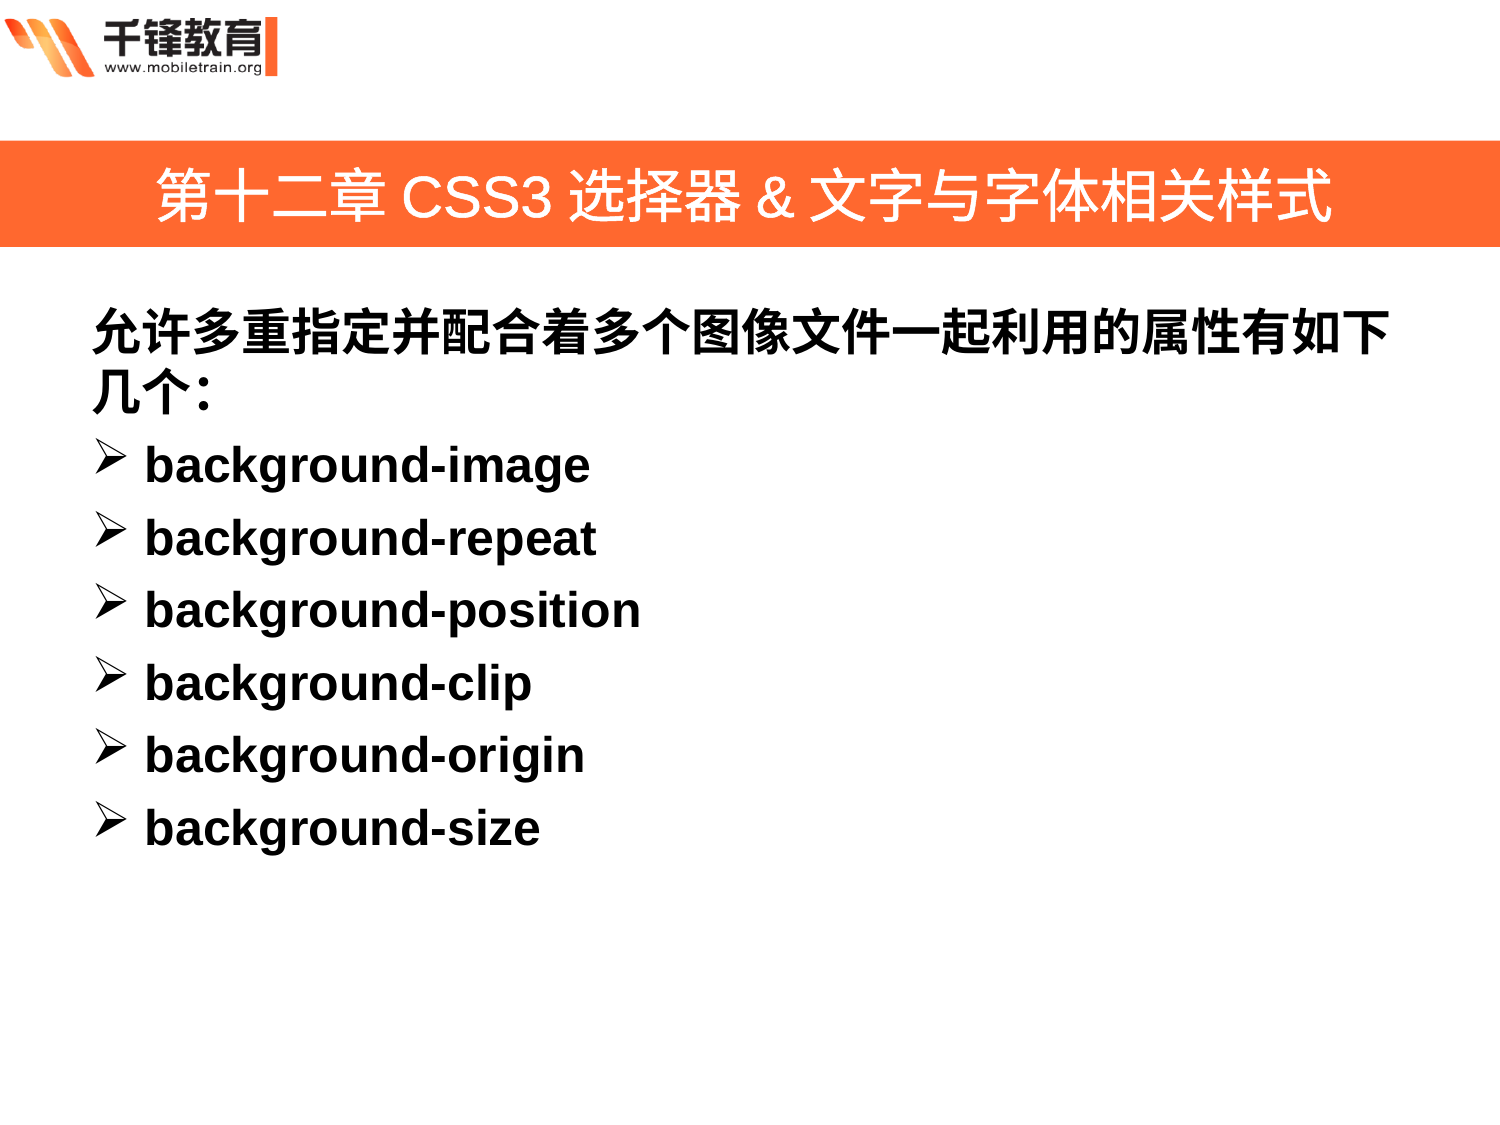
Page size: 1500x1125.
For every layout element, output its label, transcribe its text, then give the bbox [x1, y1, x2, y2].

text_box 允许多重指定并配合着多个图像文件一起利用的属性有如下几个： background-image background-repeat background-position background-clip background-origin background-size [76, 292, 1427, 1079]
text_box 第十二章CSS3选择器&文字与字体相关样式 [0, 140, 1500, 247]
picture [3, 18, 261, 79]
